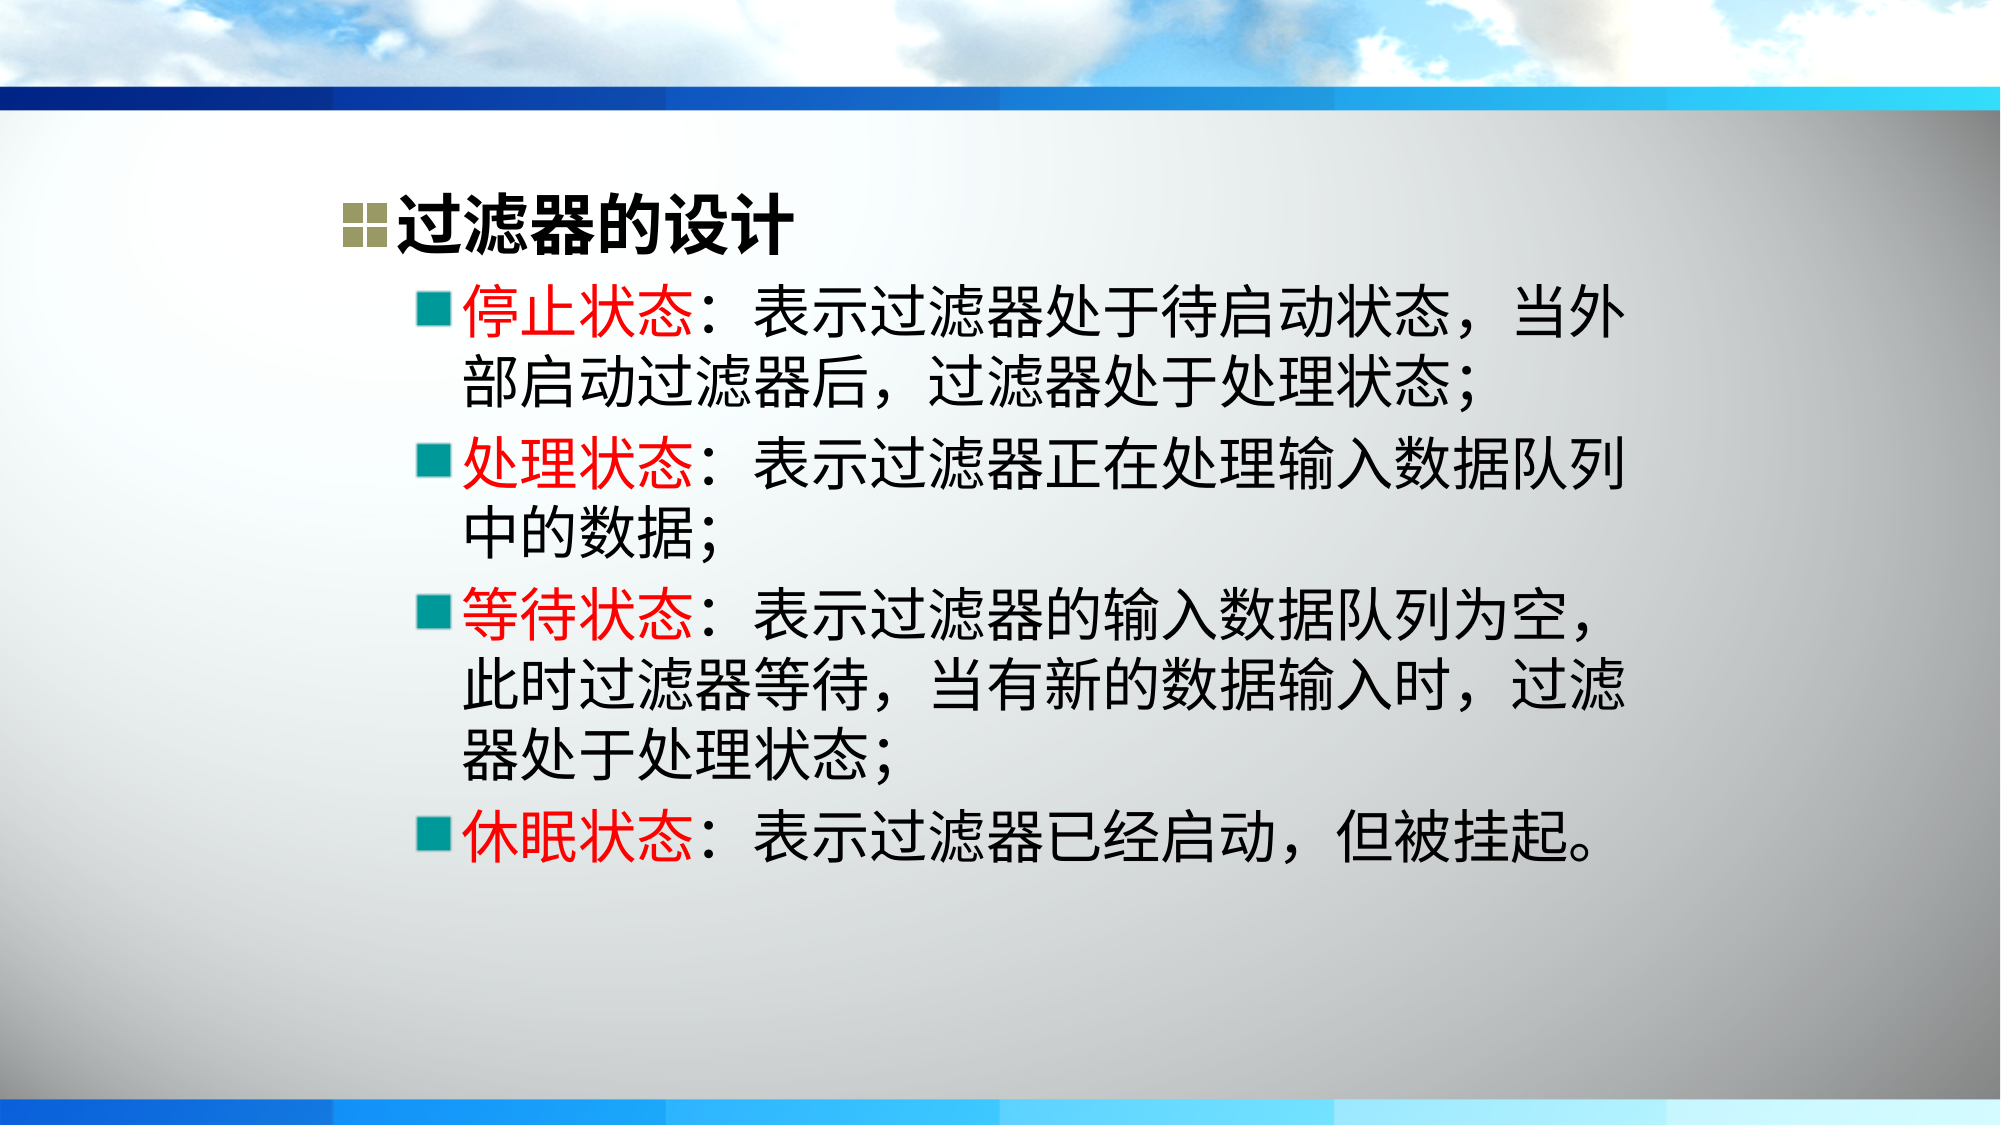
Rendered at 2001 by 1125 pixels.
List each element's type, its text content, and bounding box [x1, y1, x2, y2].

list 过滤器的设计 停止状态：表示过滤器处于待启动状态，当外部启动过滤器后，过滤器处于处理状态； 处理状态：表示过滤器正在处理输入数据队列中的数据； 等待状态：表示过滤器的输入数据队列为空，此时过滤器等待，当有新的数据输入时，过滤器处于处理状态； 休眠状态：表示过滤器已经启动，但被挂起。 [324, 175, 1669, 1055]
picture [0, 0, 2001, 1125]
